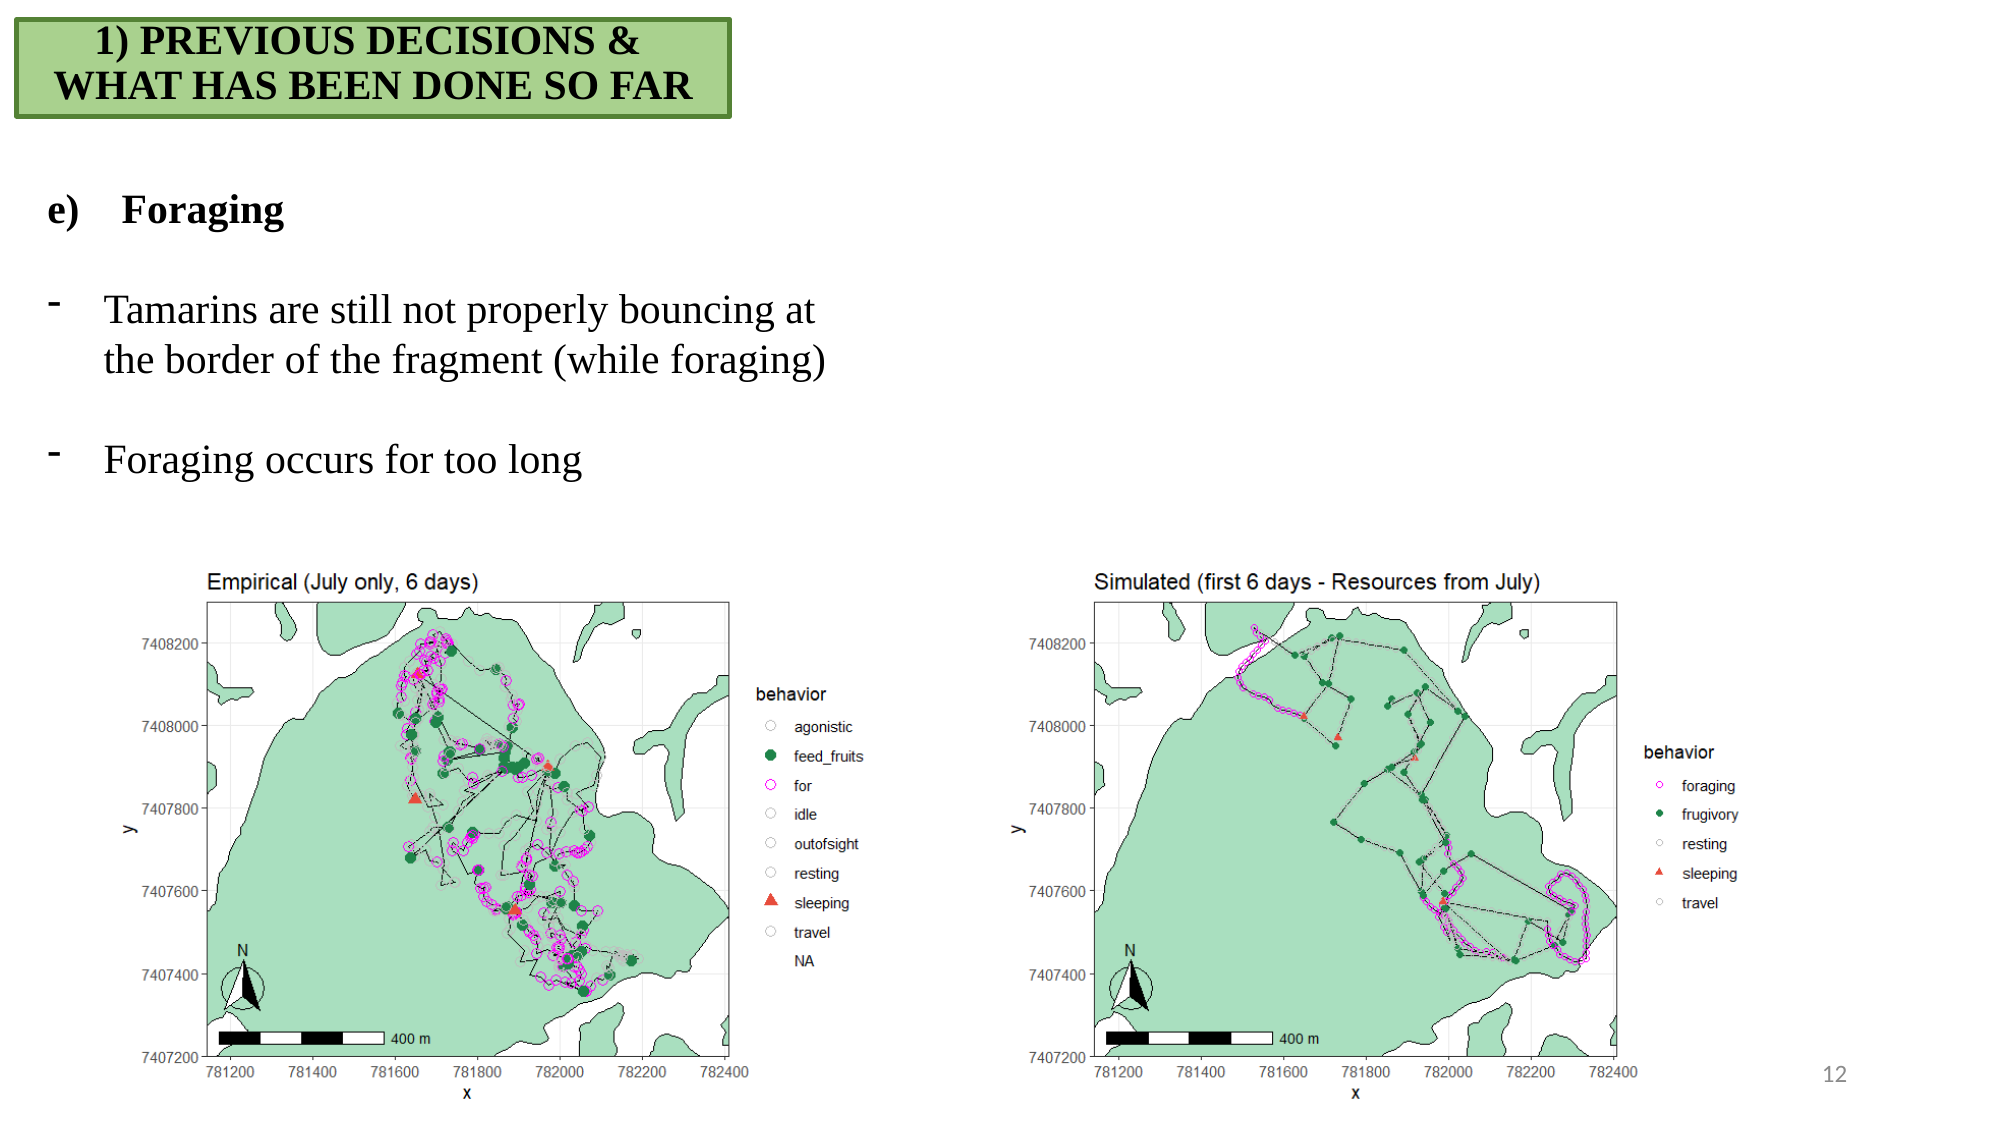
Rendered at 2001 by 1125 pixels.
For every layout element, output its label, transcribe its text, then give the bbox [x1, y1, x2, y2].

picture [51, 562, 1823, 1112]
text_box e) Foraging Tamarins are still not properly bouncing at the border of the fragment (while foraging) Foraging occurs for too long [32, 174, 857, 490]
text_box 1) PREVIOUS DECISIONS & WHAT HAS BEEN DONE SO FAR [16, 19, 730, 117]
slide_number 12 [1823, 1042, 1863, 1103]
